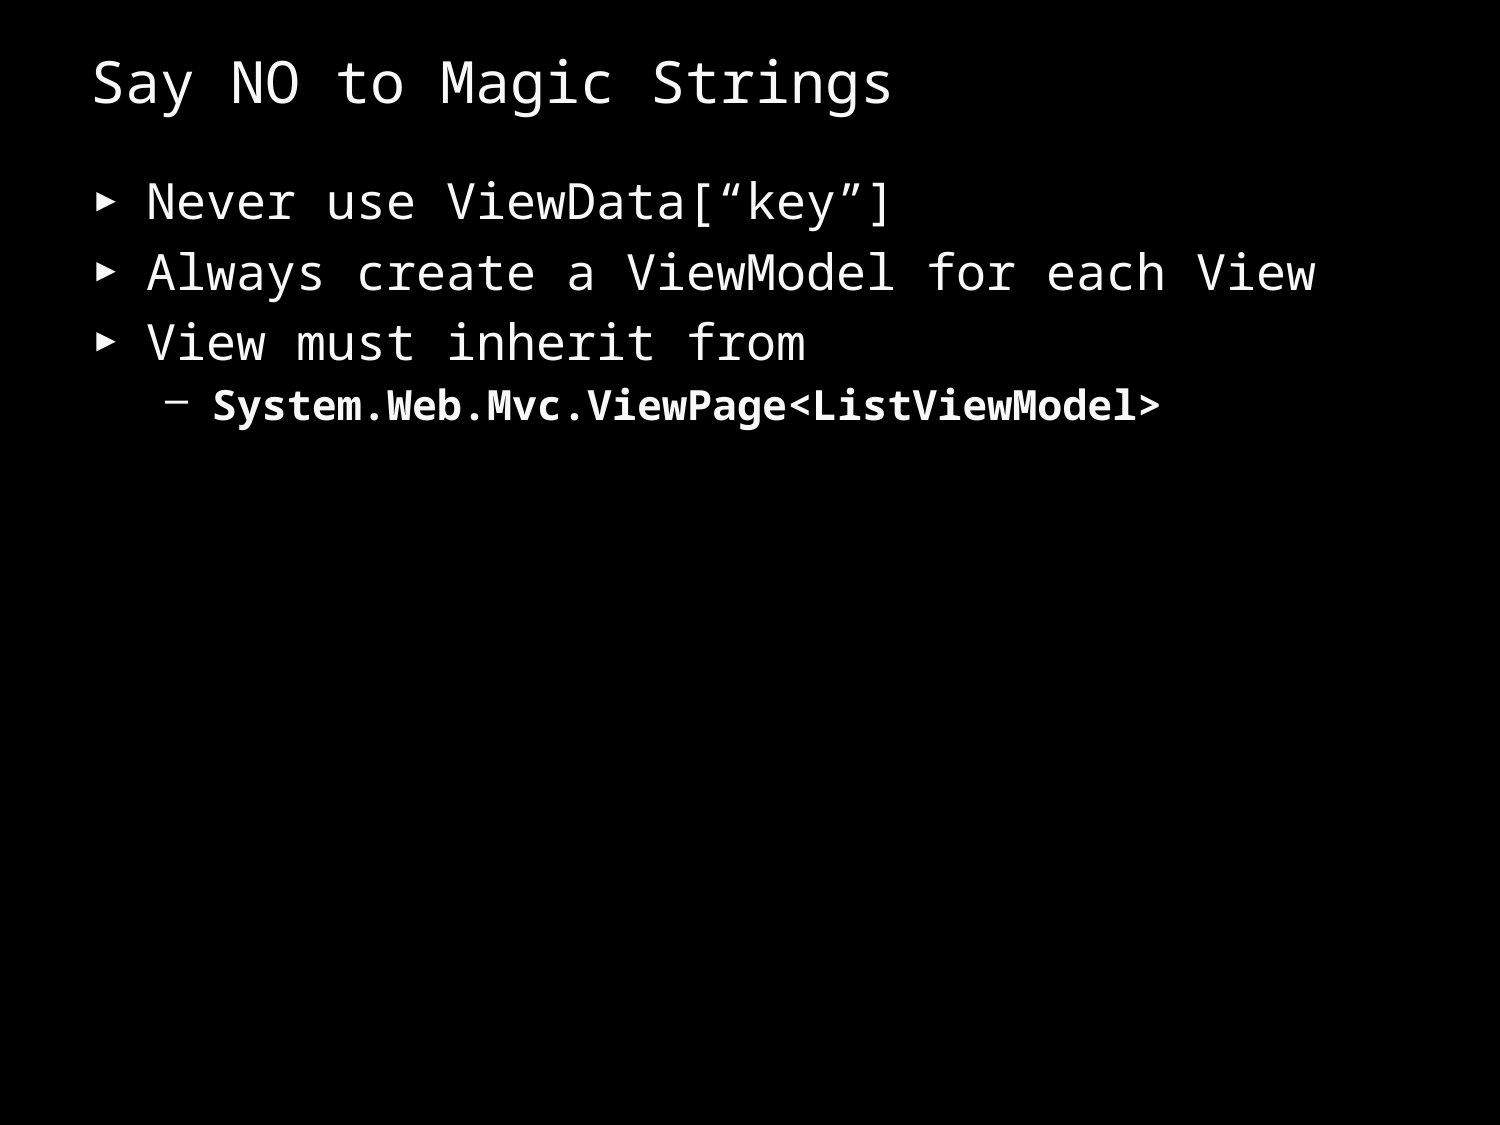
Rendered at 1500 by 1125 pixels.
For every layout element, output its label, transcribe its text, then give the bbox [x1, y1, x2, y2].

title Say NO to Magic Strings [74, 37, 1426, 123]
list Never use ViewData[“key”] Always create a ViewModel for each View View must inherit from System.Web.Mvc.ViewPage<ListViewModel> [74, 162, 1426, 445]
